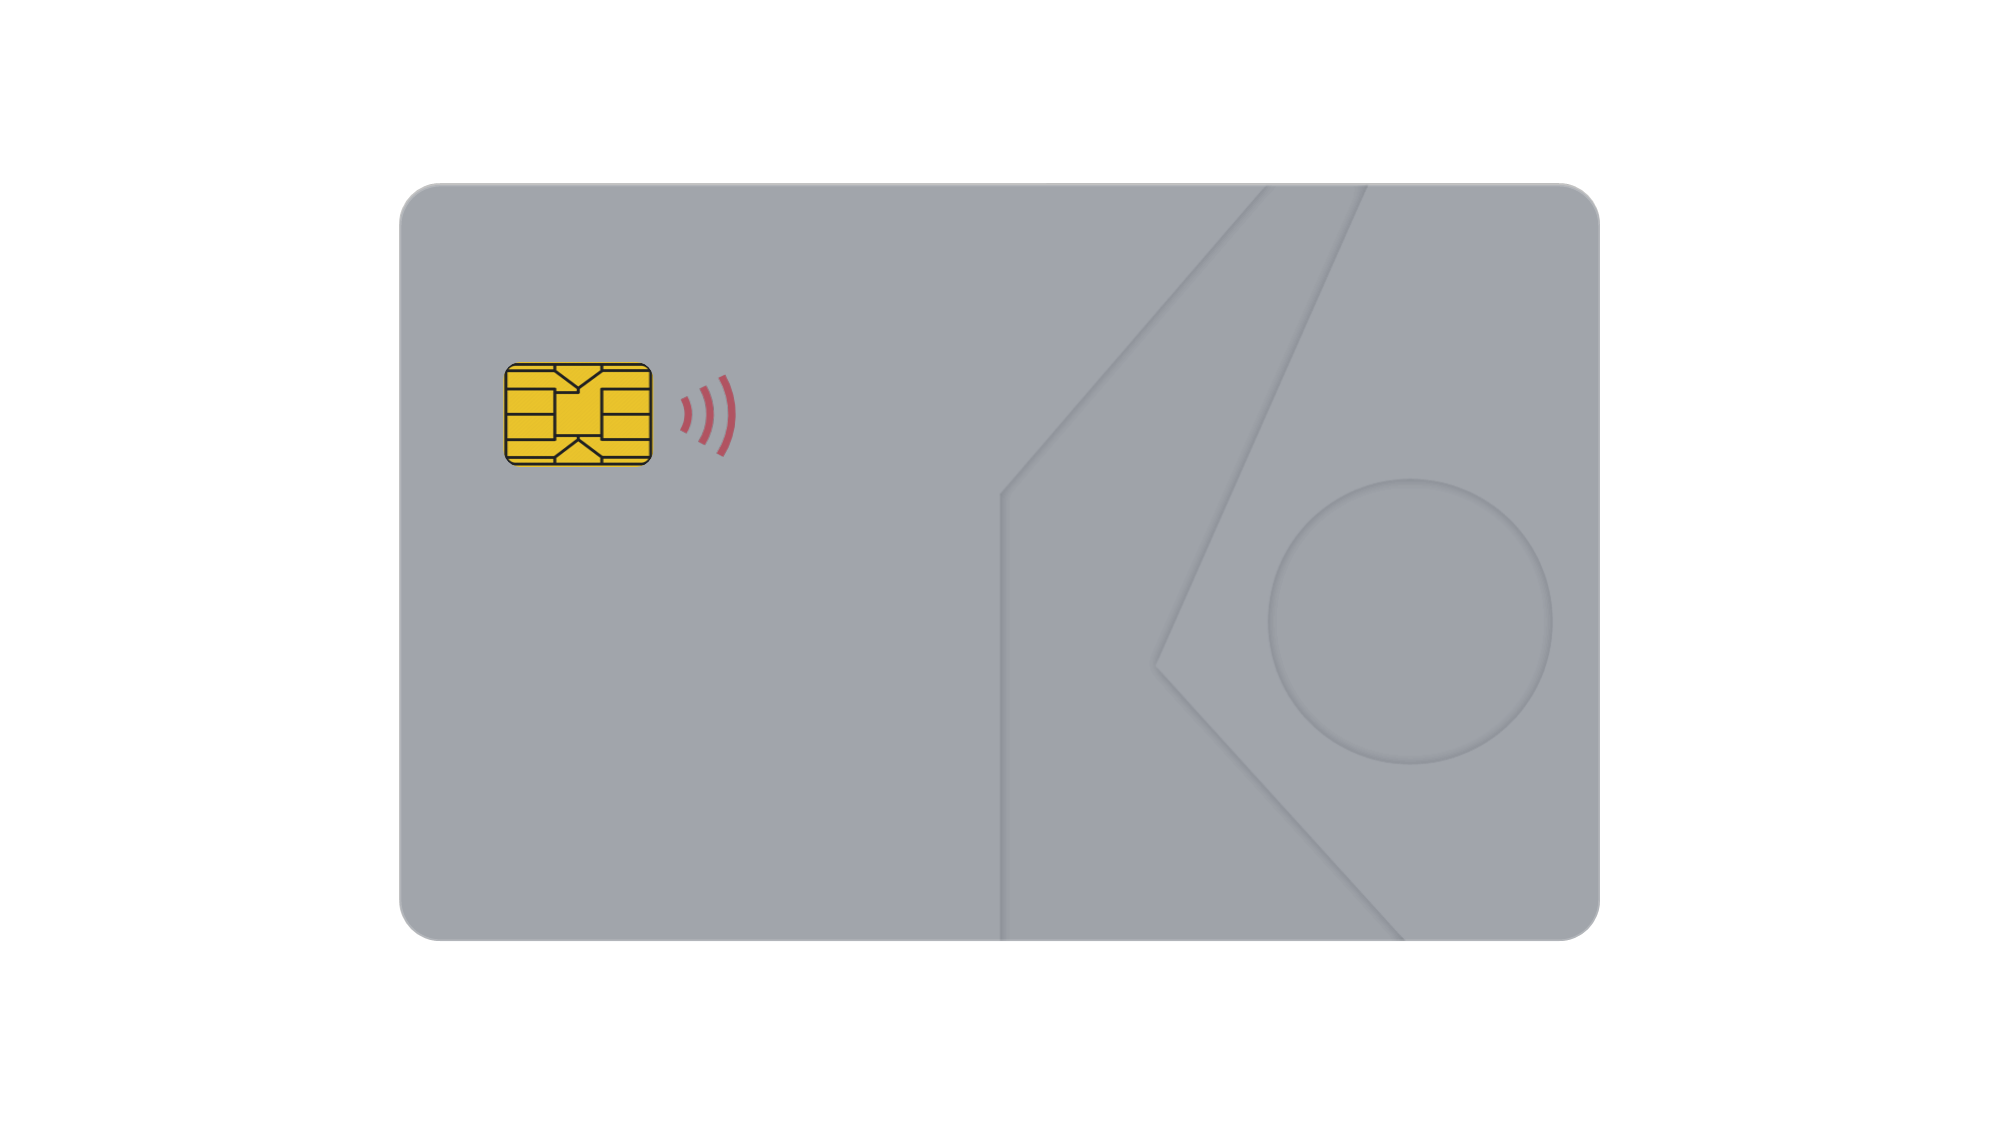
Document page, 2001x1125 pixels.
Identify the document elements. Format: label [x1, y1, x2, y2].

text_box [399, 183, 1601, 942]
